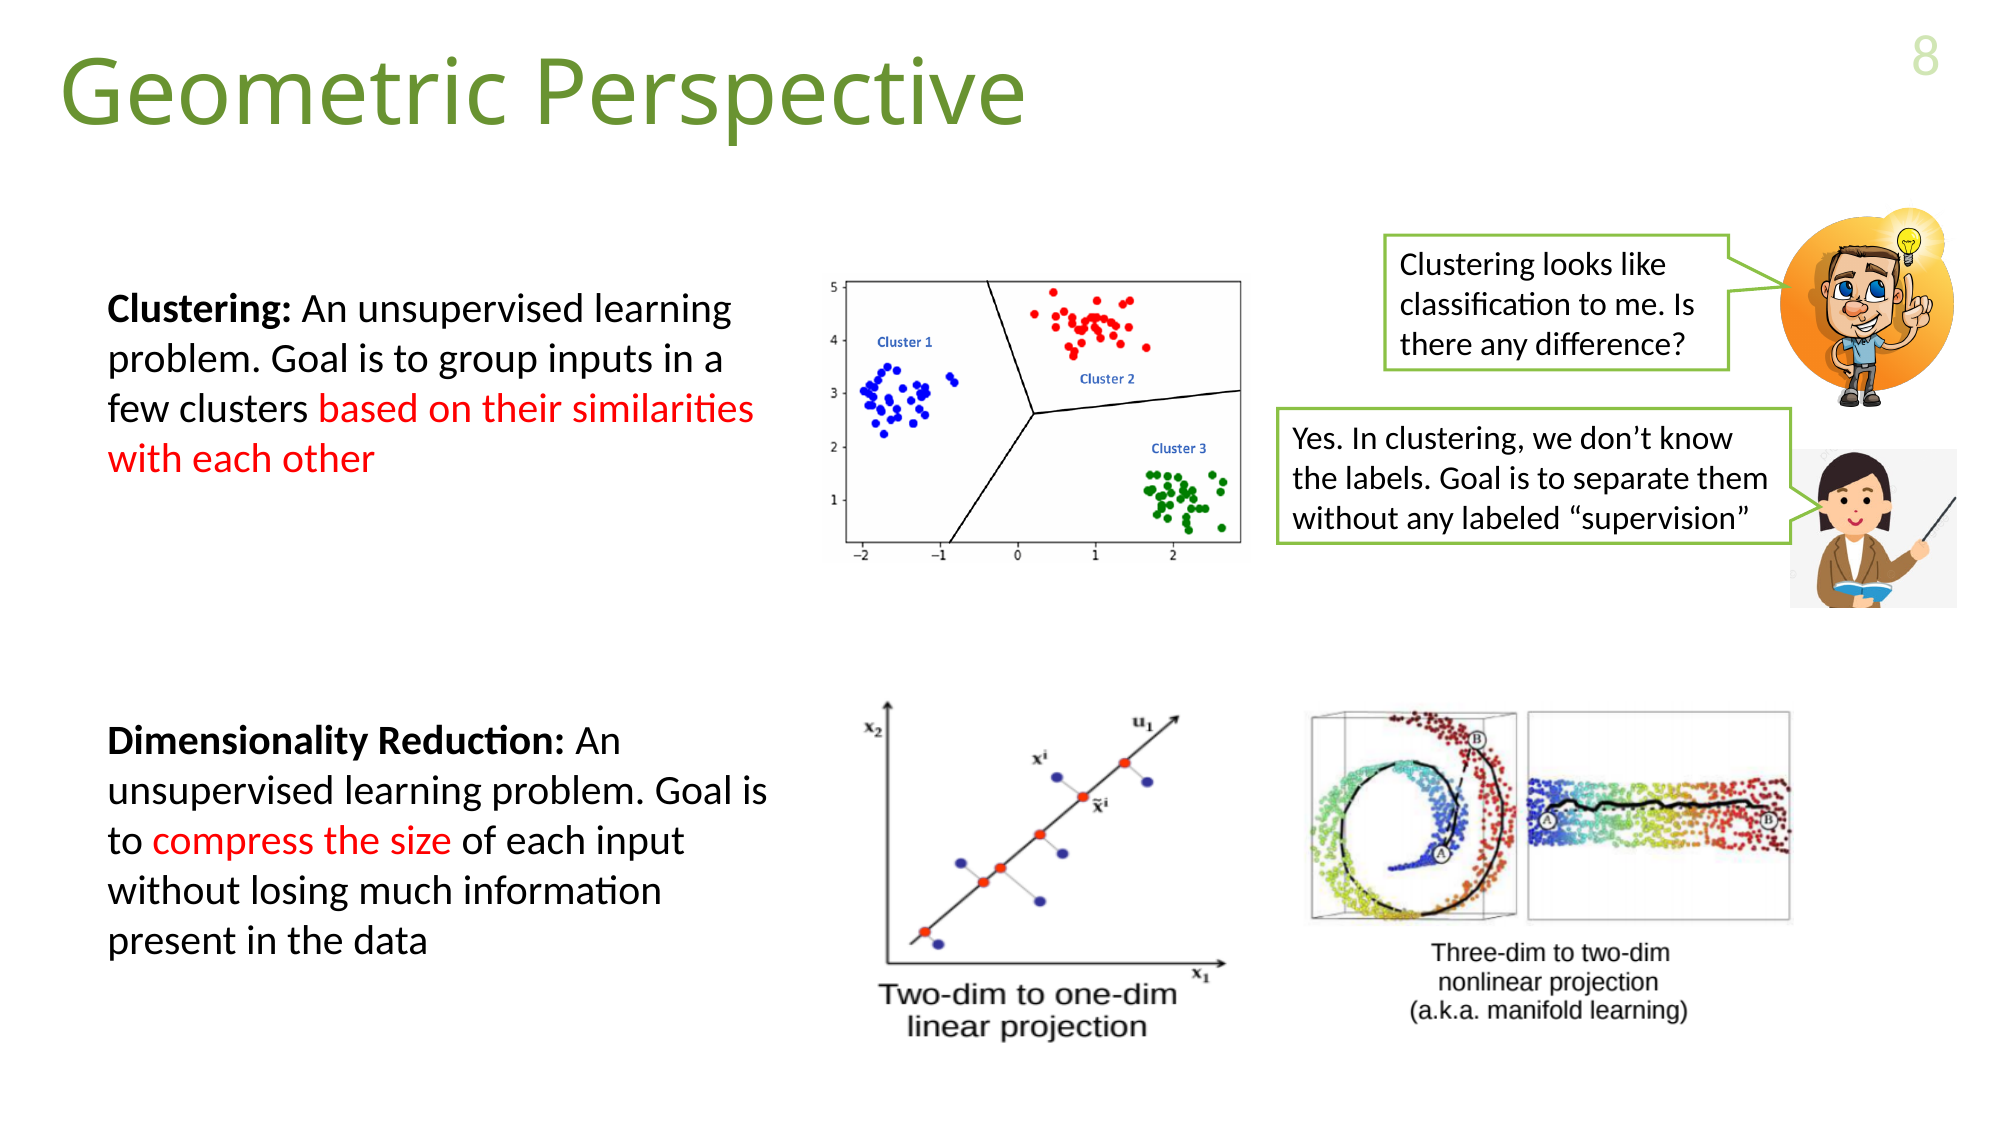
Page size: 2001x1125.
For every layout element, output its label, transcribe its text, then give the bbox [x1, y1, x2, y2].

picture [1790, 449, 1957, 608]
text_box Clustering: An unsupervised learning problem. Goal is to group inputs in a few clusters based on their similarities with each other [92, 273, 784, 489]
picture [1780, 198, 1957, 407]
slide_number 8 [1860, 22, 1957, 83]
title Geometric Perspective [43, 27, 1970, 163]
text_box Yes. In clustering, we don’t know the labels. Goal is to separate them without any labeled “supervision” [1276, 407, 1792, 545]
picture [841, 681, 1251, 1048]
text_box Dimensionality Reduction: An unsupervised learning problem. Goal is to compress the size of each input without losing much information present in the data [92, 705, 814, 971]
text_box Clustering looks like classification to me. Is there any difference? [1383, 234, 1780, 371]
picture [822, 273, 1251, 563]
picture [1289, 698, 1803, 1030]
